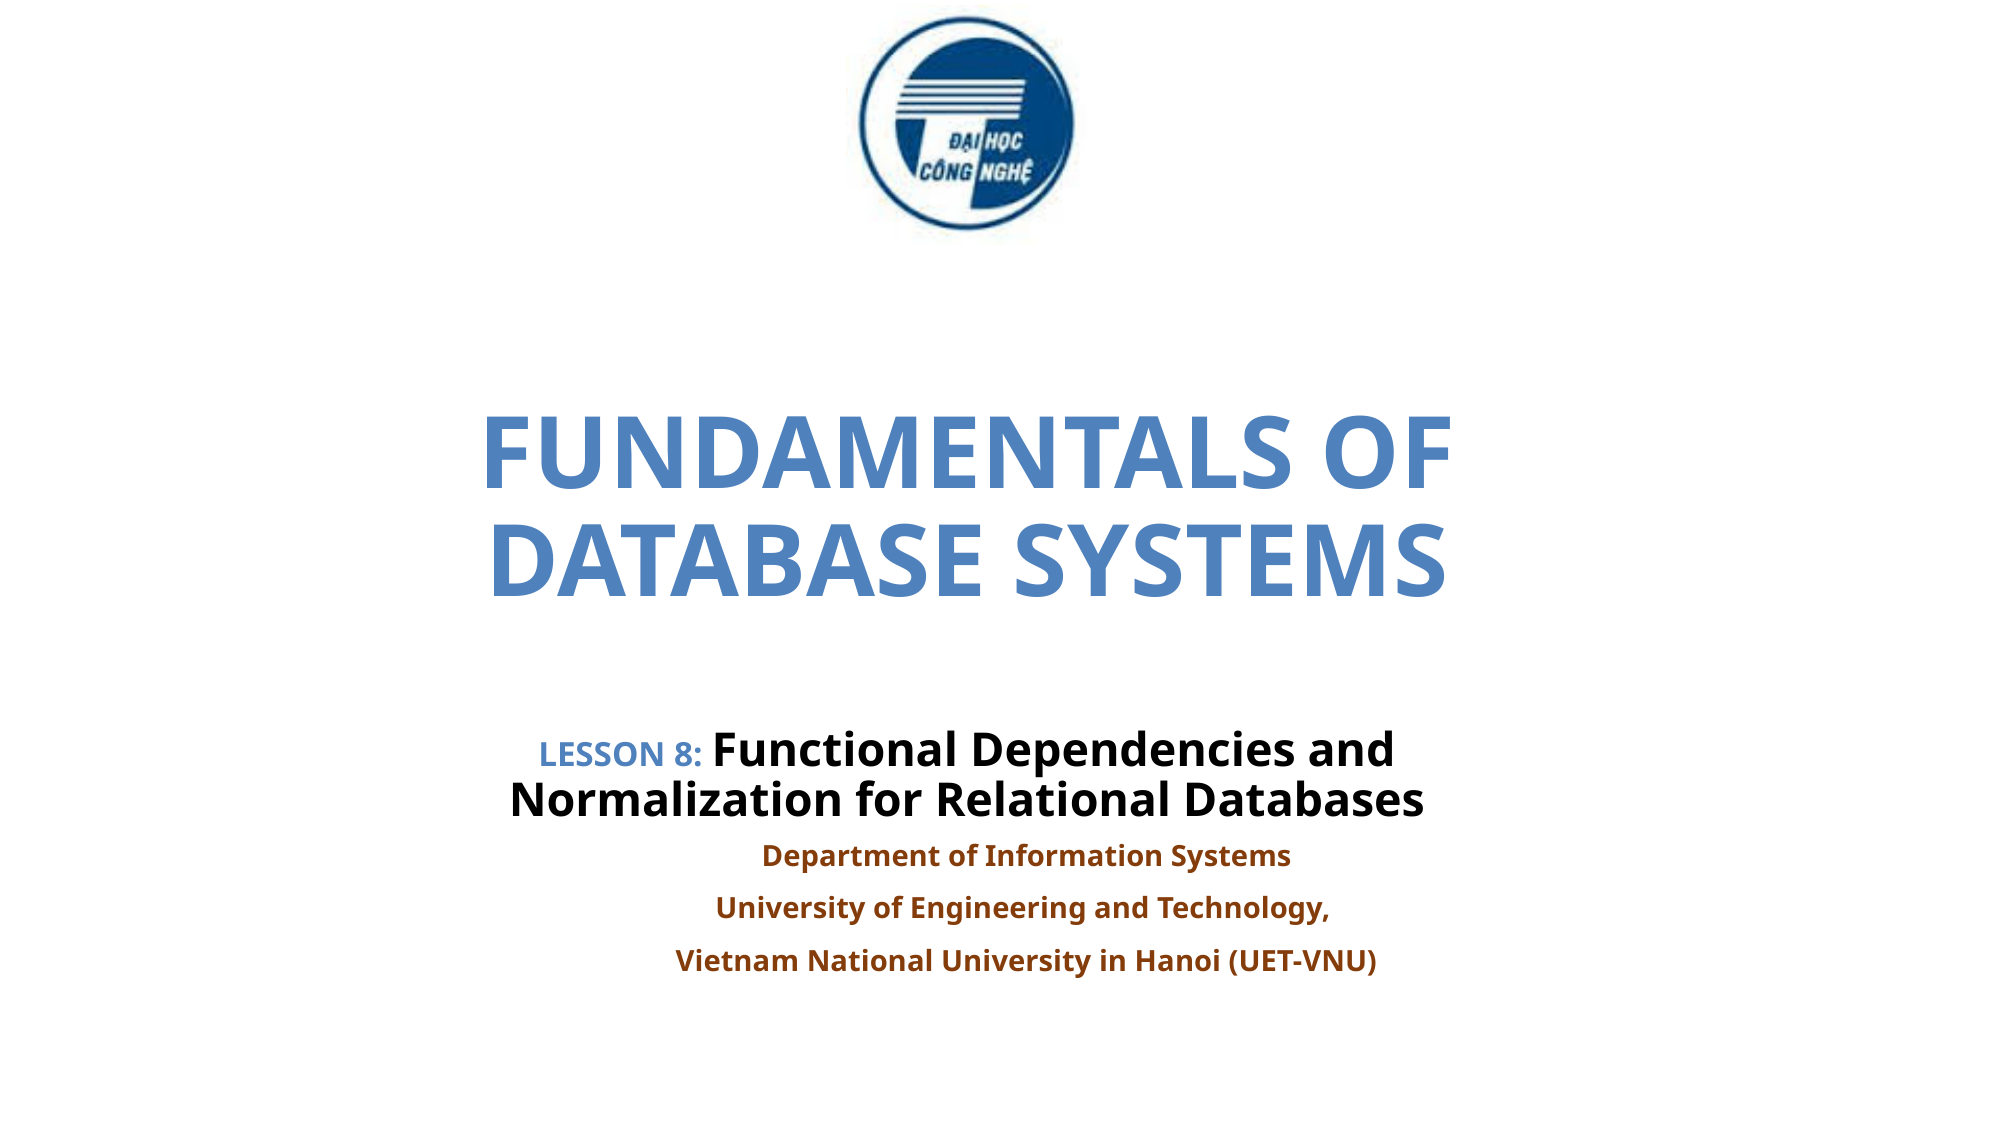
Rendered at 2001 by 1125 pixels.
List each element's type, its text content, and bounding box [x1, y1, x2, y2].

title FUNDAMENTALS OF DATABASE SYSTEMS LESSON 8: Functional Dependencies and Normalization for Relational Databases [382, 385, 1552, 835]
picture [846, 5, 1088, 246]
subtitle Department of Information Systems University of Engineering and Technology, Vietnam National University in Hanoi (UET-VNU) [444, 834, 1609, 954]
